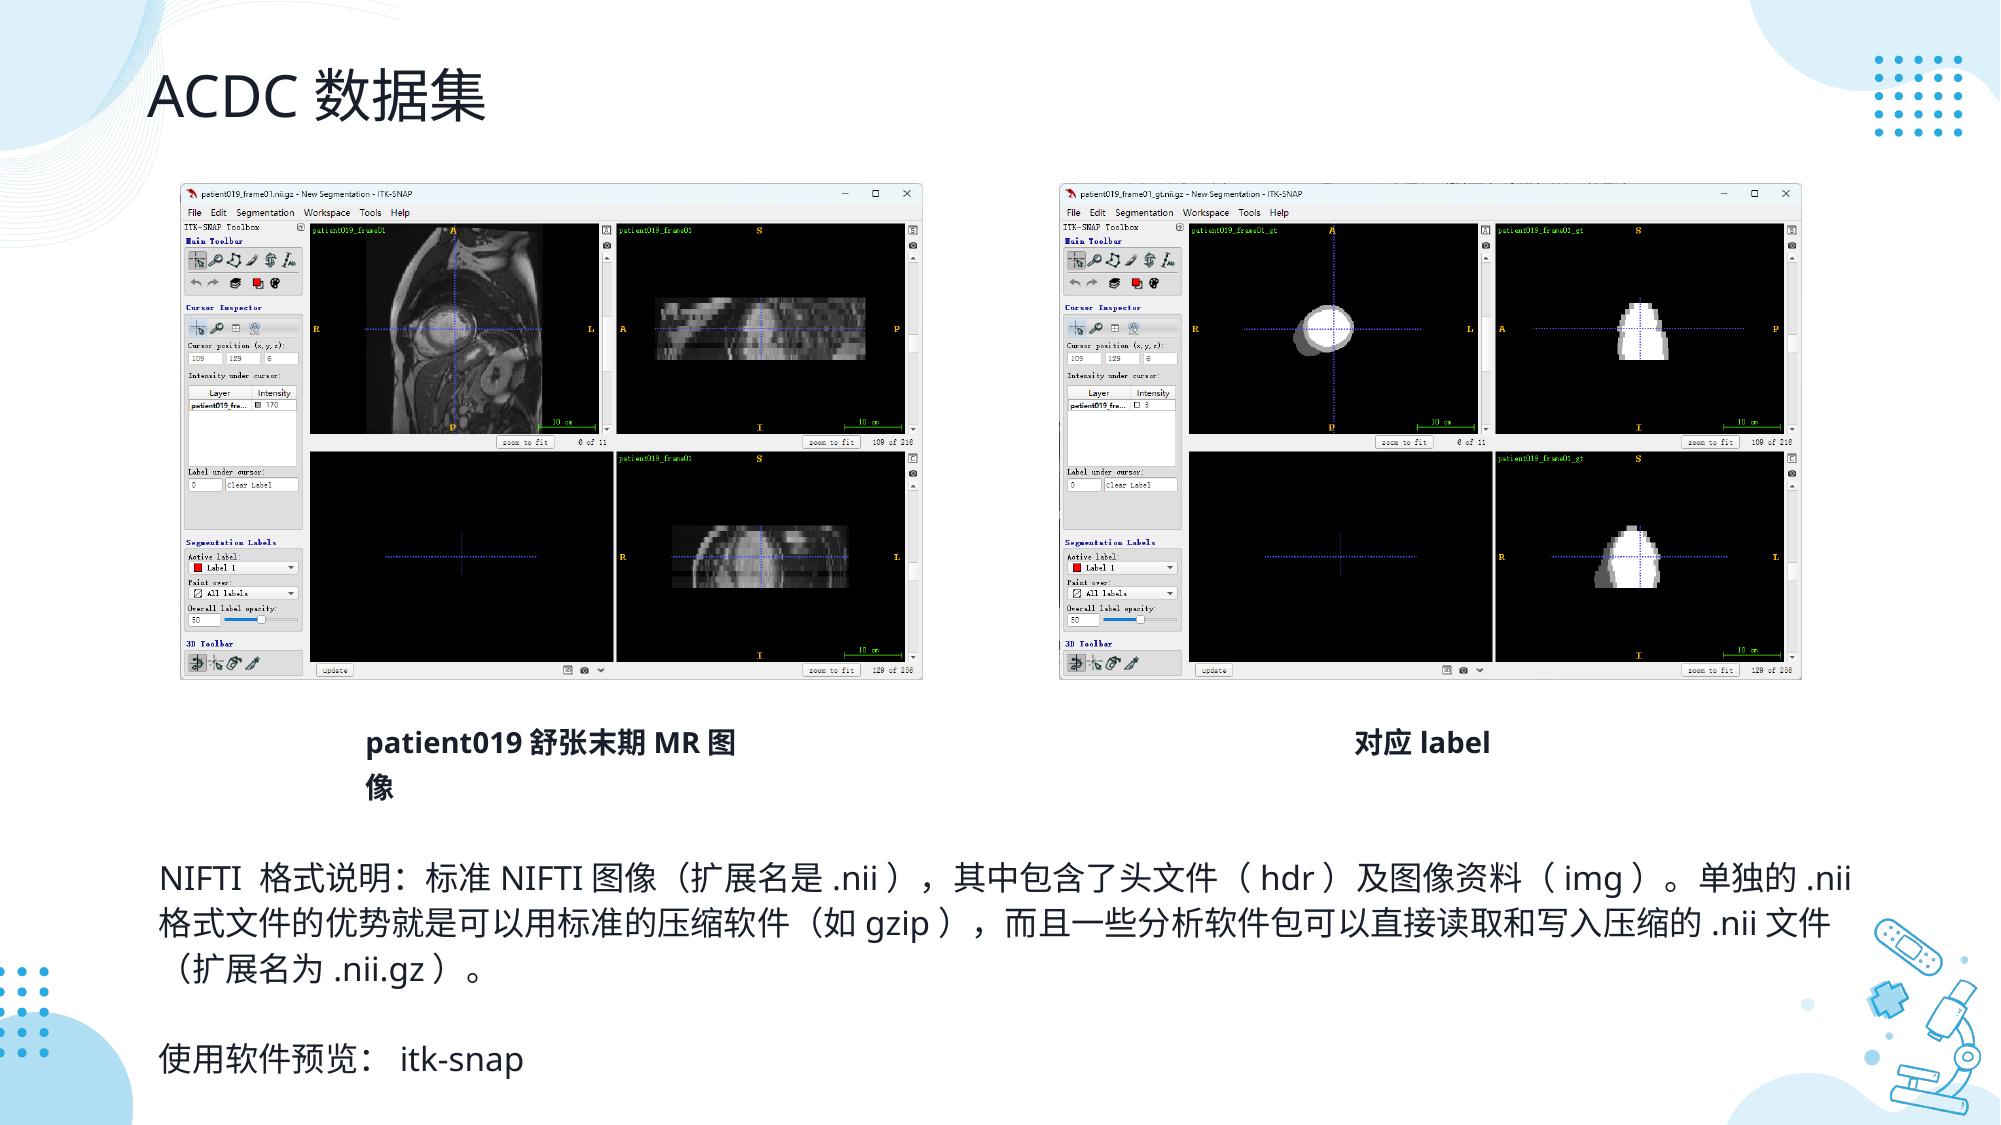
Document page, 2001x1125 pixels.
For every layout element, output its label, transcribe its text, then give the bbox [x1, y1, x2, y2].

text_box ACDC数据集 [457, 52, 693, 137]
picture [0, 1012, 133, 1125]
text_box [0, 966, 49, 1058]
text_box NIFTI 格式说明：标准NIFTI图像（扩展名是.nii），其中包含了头文件（hdr）及图像资料（img）。单独的.nii格式文件的优势就是可以用标准的压缩软件（如gzip），而且一些分析软件包可以直接读取和写入压缩的.nii文件（扩展名为.nii.gz）。 使用软件预览：itk-snap [144, 844, 1884, 1086]
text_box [1874, 55, 1963, 137]
picture [1801, 918, 1981, 1116]
picture [1058, 183, 1802, 680]
text_box [1726, 1086, 2000, 1125]
text_box patient019舒张末期MR图像 [350, 706, 752, 813]
text_box [1749, 0, 2000, 102]
text_box 对应label [1339, 706, 1521, 767]
picture [0, 0, 923, 680]
